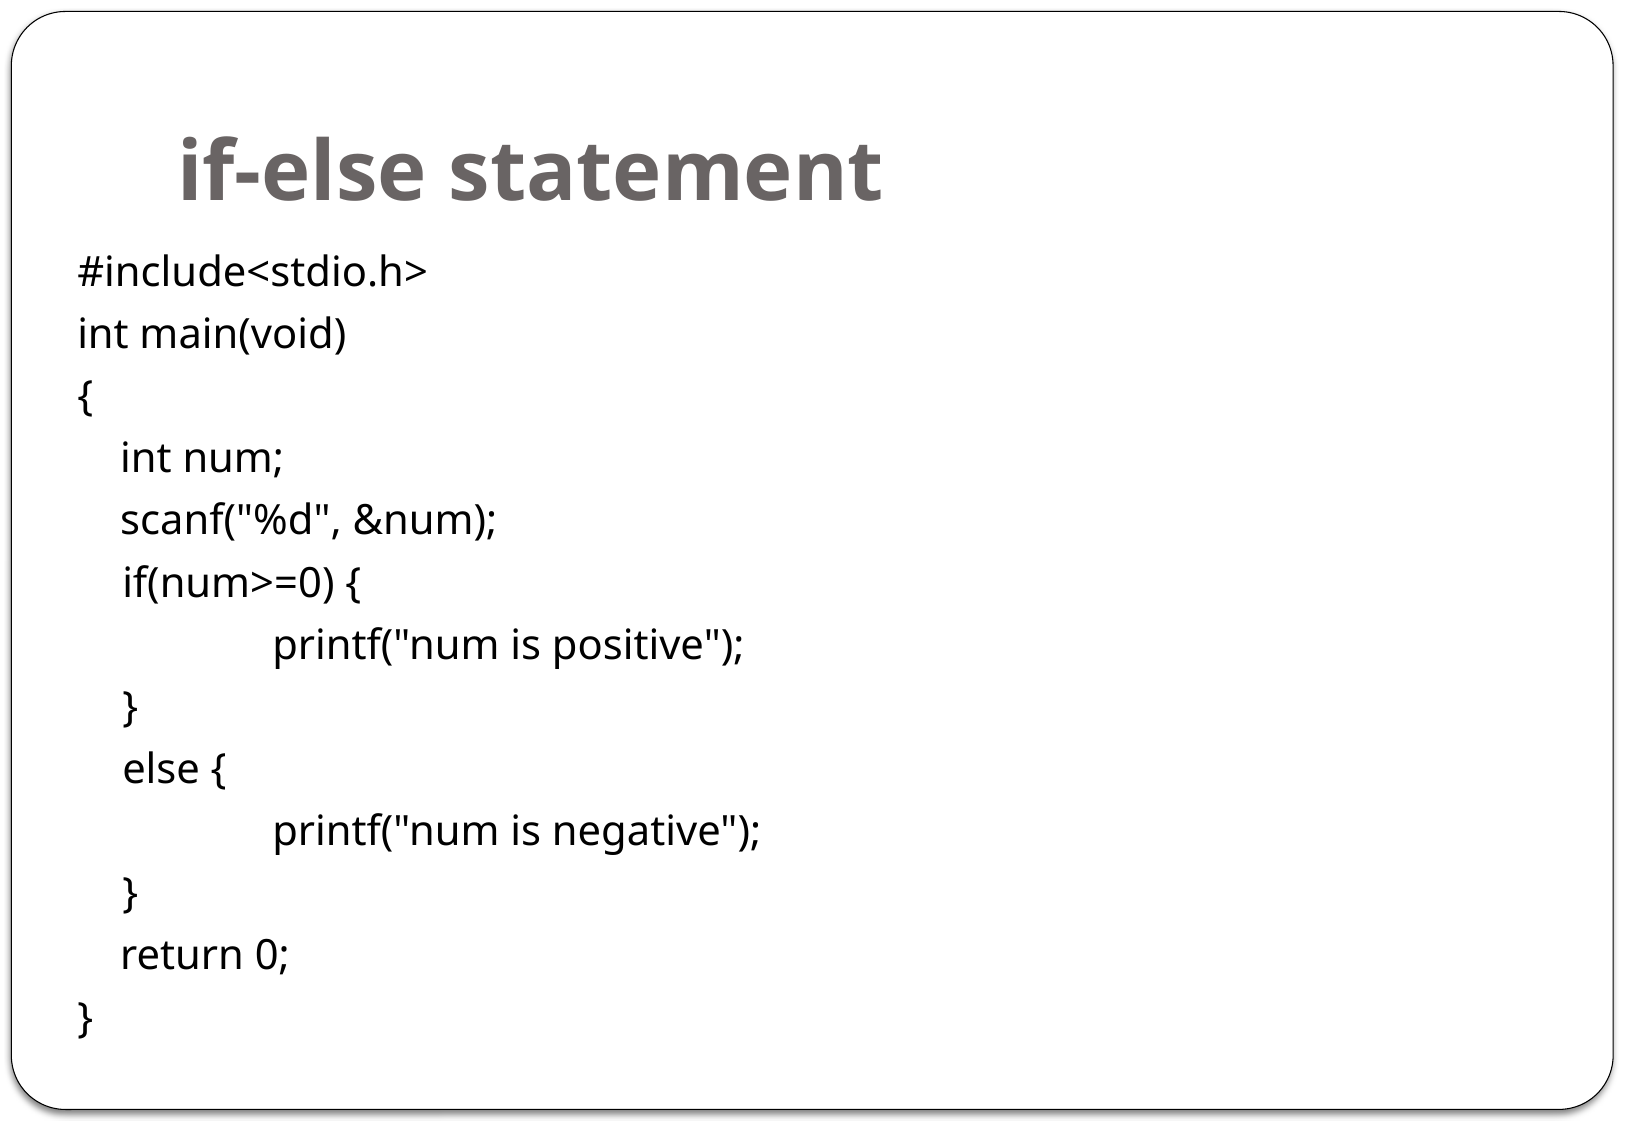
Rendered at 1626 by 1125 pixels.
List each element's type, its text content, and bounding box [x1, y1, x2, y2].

title if-else statement [162, 45, 1544, 233]
list #include<stdio.h> int main(void) { int num; scanf("%d", &num); if(num>=0) { printf("num is positive"); } else { printf("num is negative"); } return 0; } [62, 237, 1625, 988]
